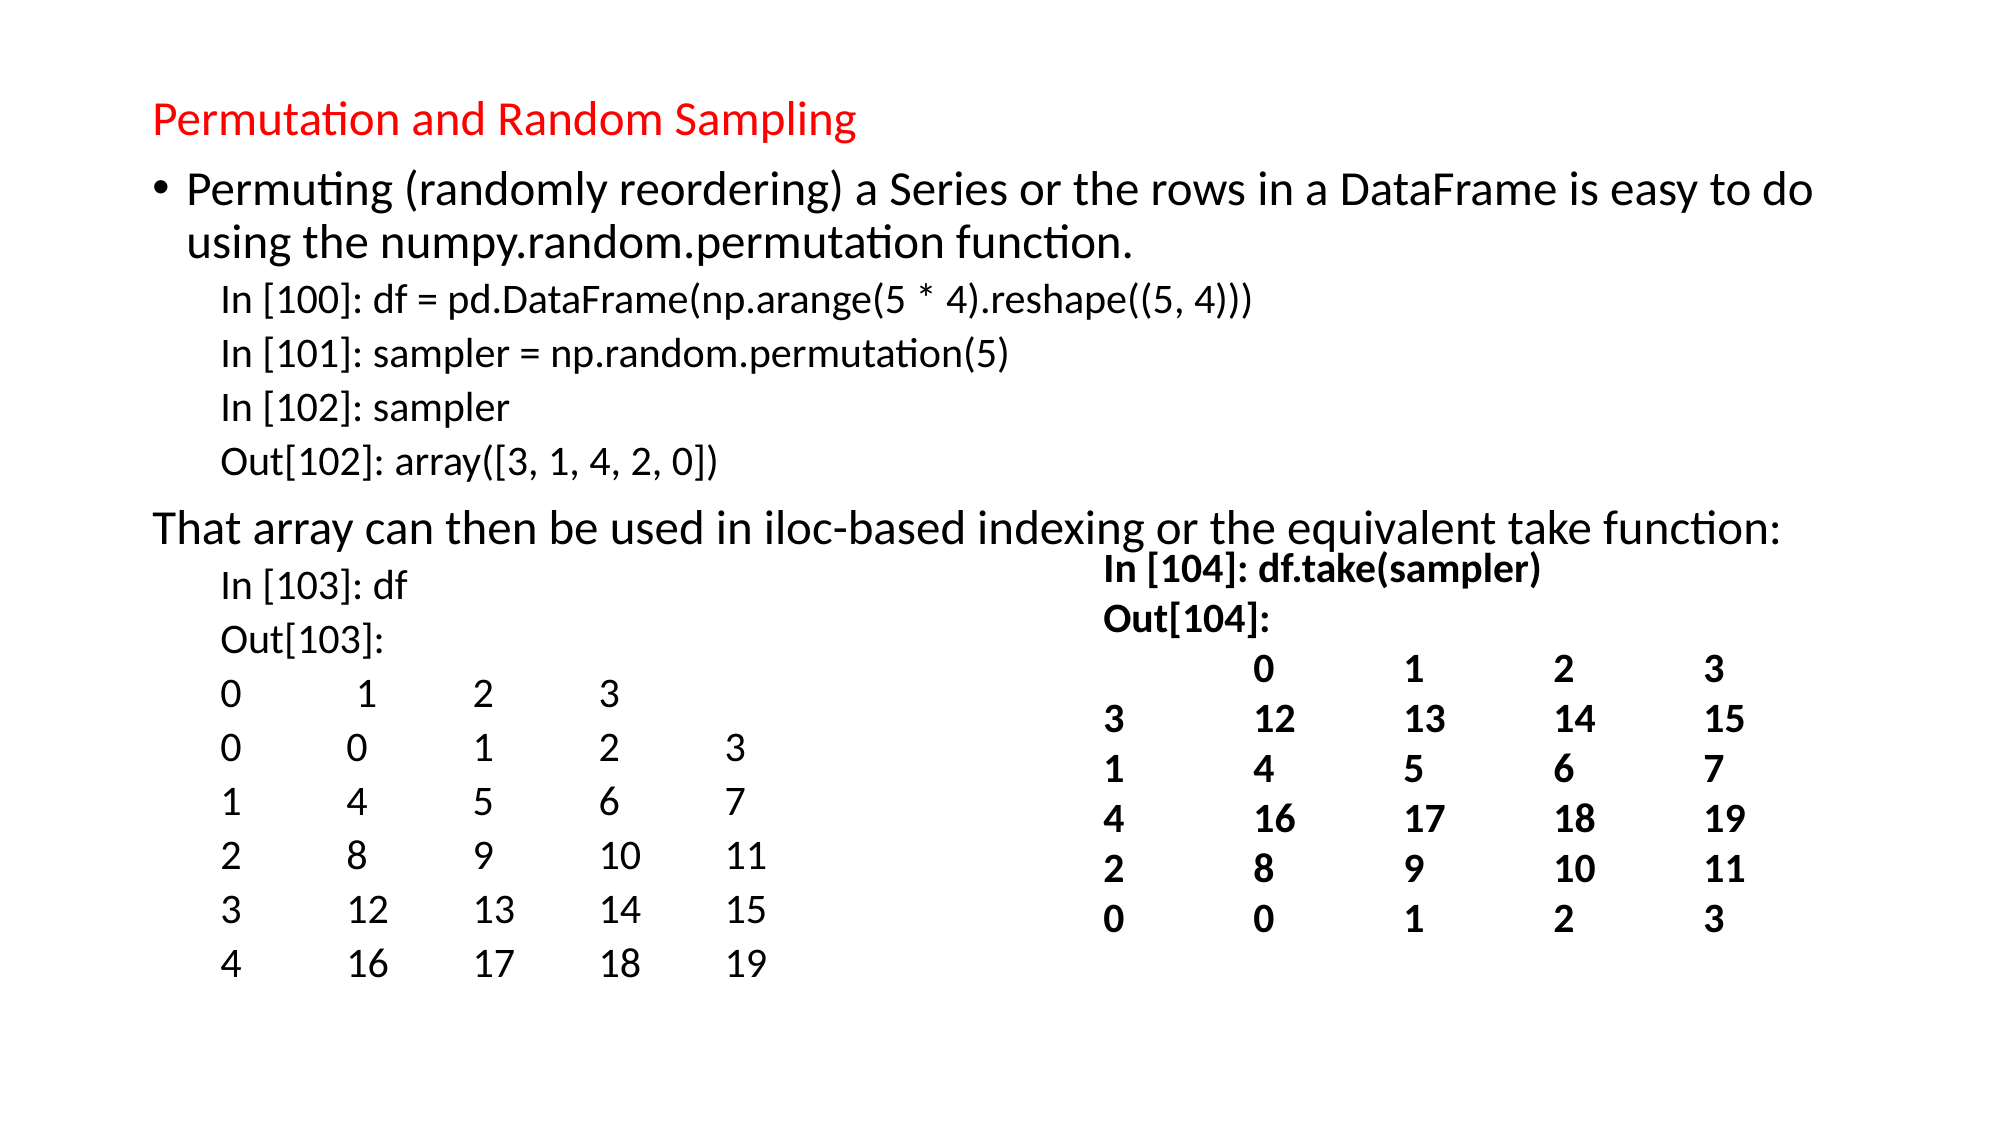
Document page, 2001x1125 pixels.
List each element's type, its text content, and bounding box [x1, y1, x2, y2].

text_box In [104]: df.take(sampler) Out[104]: 0 1 2 3 3 12 13 14 15 1 4 5 6 7 4 16 17 18 19 2 8 9 10 11 0 0 1 2 3 [1088, 533, 1863, 999]
list Permutation and Random Sampling Permuting (randomly reordering) a Series or the rows in a DataFrame is easy to do using the numpy.random.permutation function. In [100]: df = pd.DataFrame(np.arange(5 * 4).reshape((5, 4))) In [101]: sampler = np.random.permutation(5) In [102]: sampler Out[102]: array([3, 1, 4, 2, 0]) That array can then be used in iloc-based indexing or the equivalent take function: In [103]: df Out[103]: 0 1 2 3 0 0 1 2 3 1 4 5 6 7 2 8 9 10 11 3 12 13 14 15 4 16 17 18 19 [137, 85, 1863, 1014]
